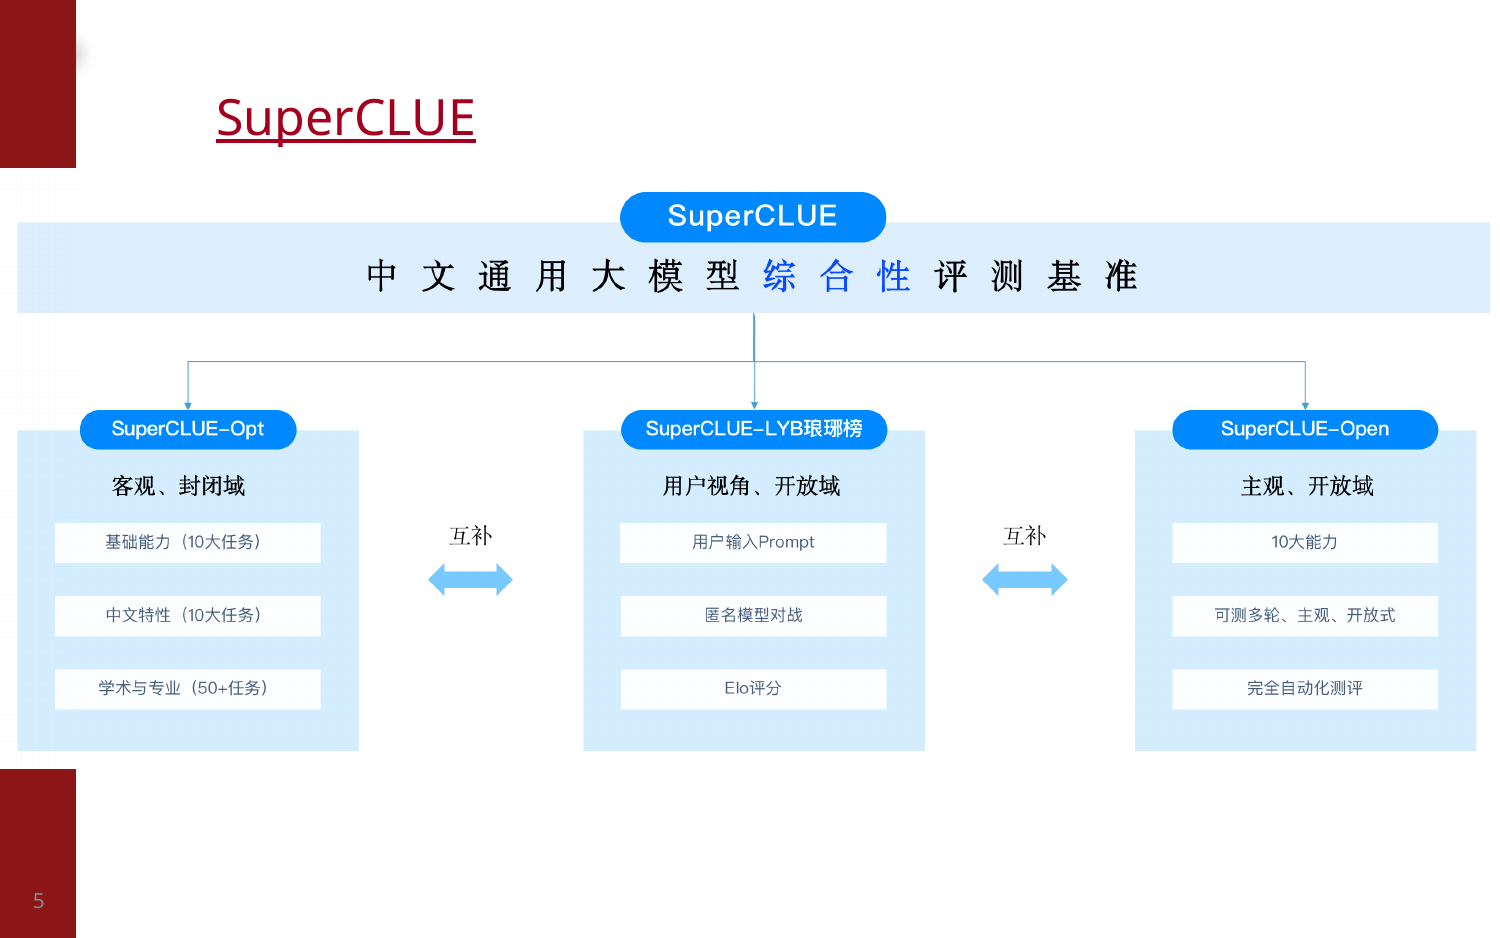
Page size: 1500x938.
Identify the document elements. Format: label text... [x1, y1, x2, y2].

title SuperCLUE [216, 65, 1420, 155]
picture [0, 0, 1500, 938]
slide_number 5 [17, 876, 157, 927]
